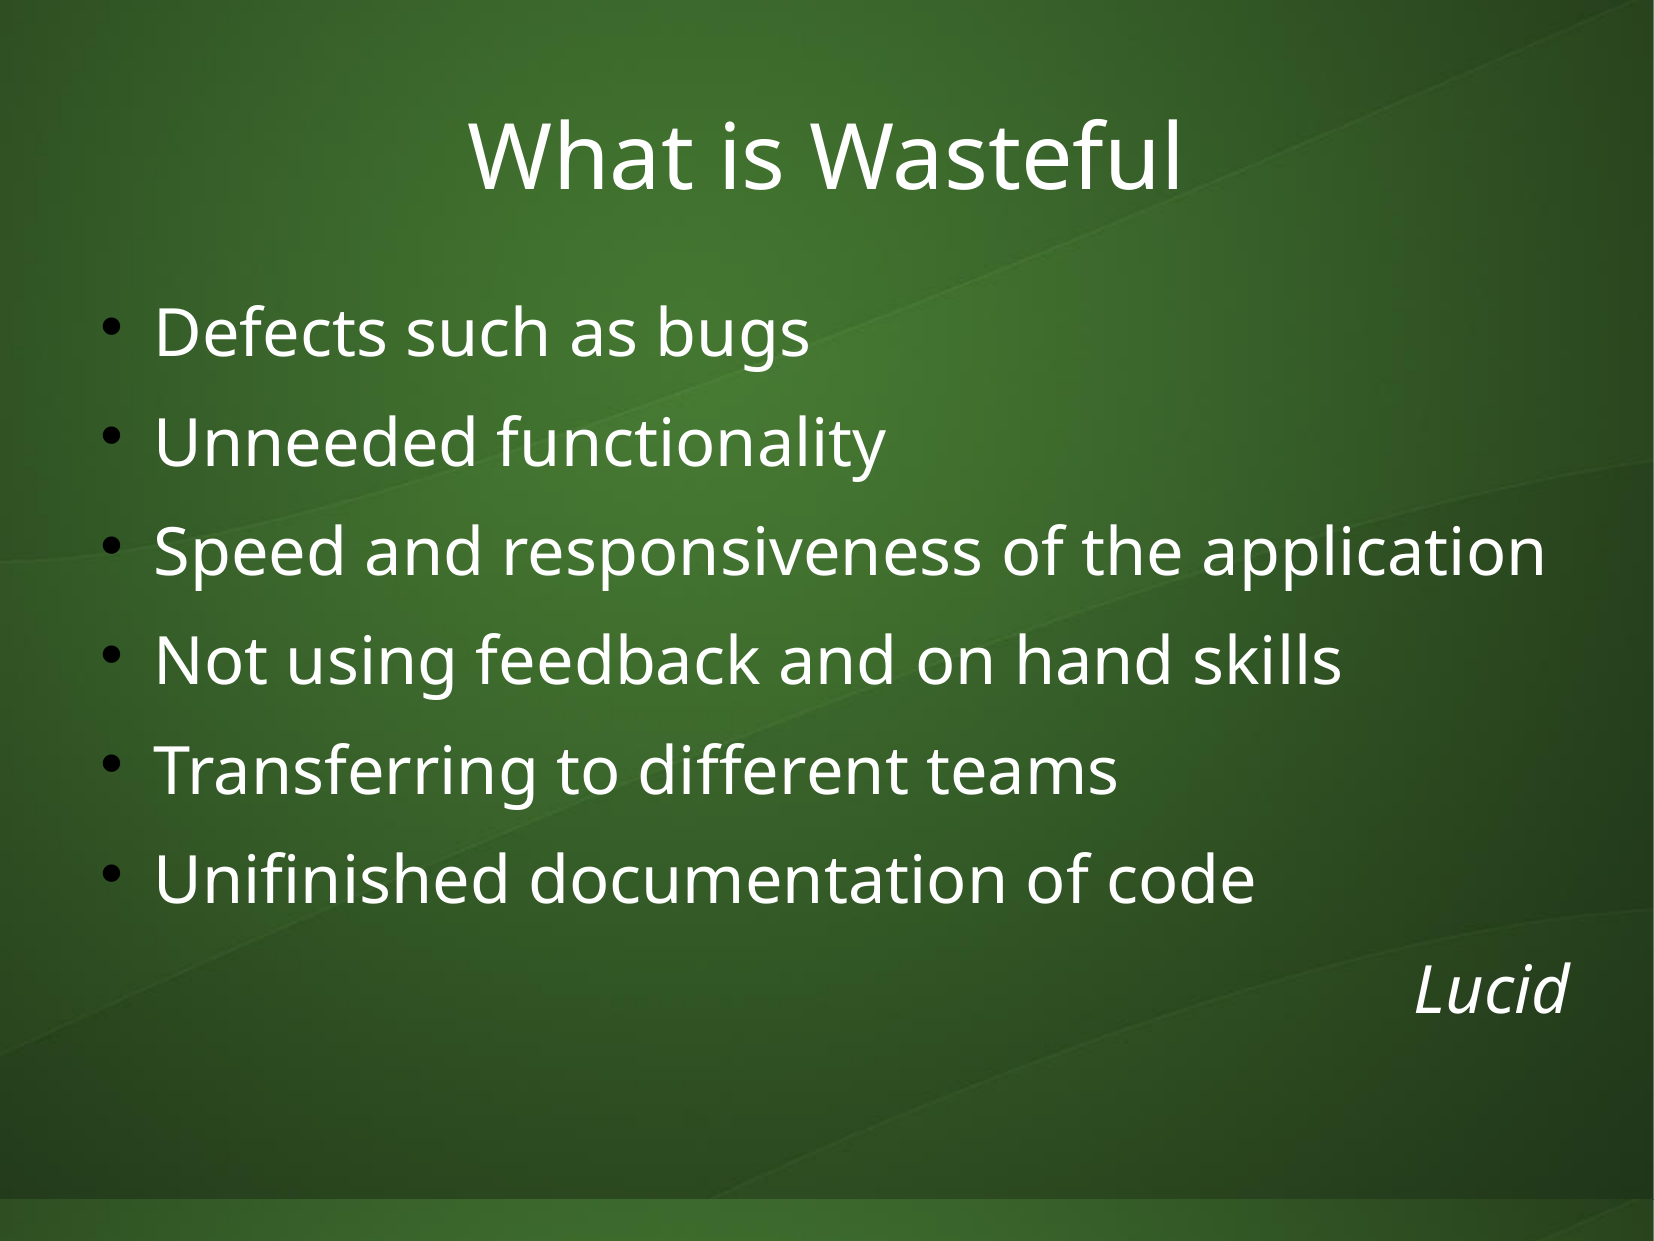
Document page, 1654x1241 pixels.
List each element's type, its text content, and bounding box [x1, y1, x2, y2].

text_box What is Wasteful [82, 49, 1571, 257]
text_box Defects such as bugs Unneeded functionality Speed and responsiveness of the application Not using feedback and on hand skills Transferring to different teams Unifinished documentation of code Lucid [82, 290, 1571, 1066]
picture [0, 0, 1654, 1241]
